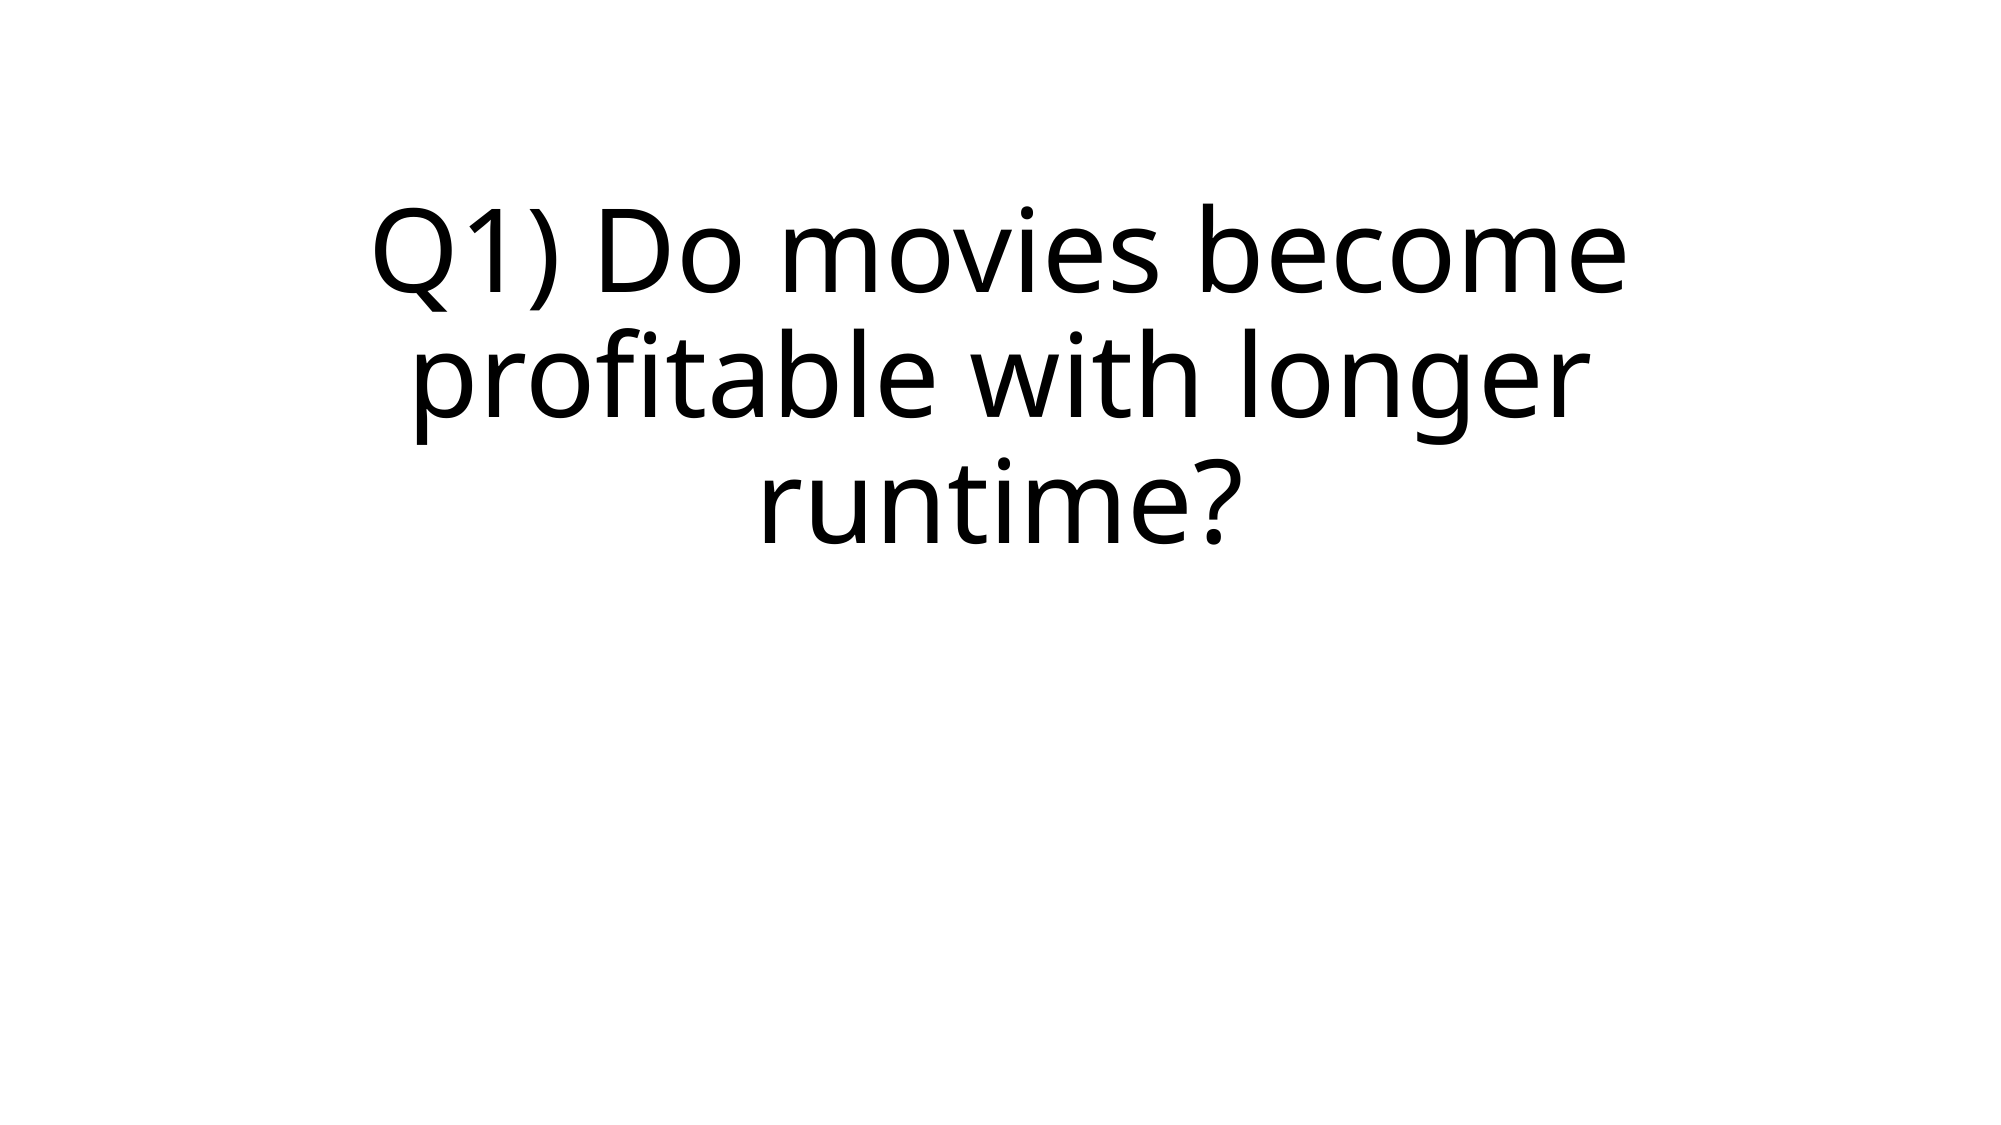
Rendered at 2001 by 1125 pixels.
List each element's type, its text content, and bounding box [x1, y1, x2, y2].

title Q1) Do movies become profitable with longer runtime? [249, 184, 1750, 576]
